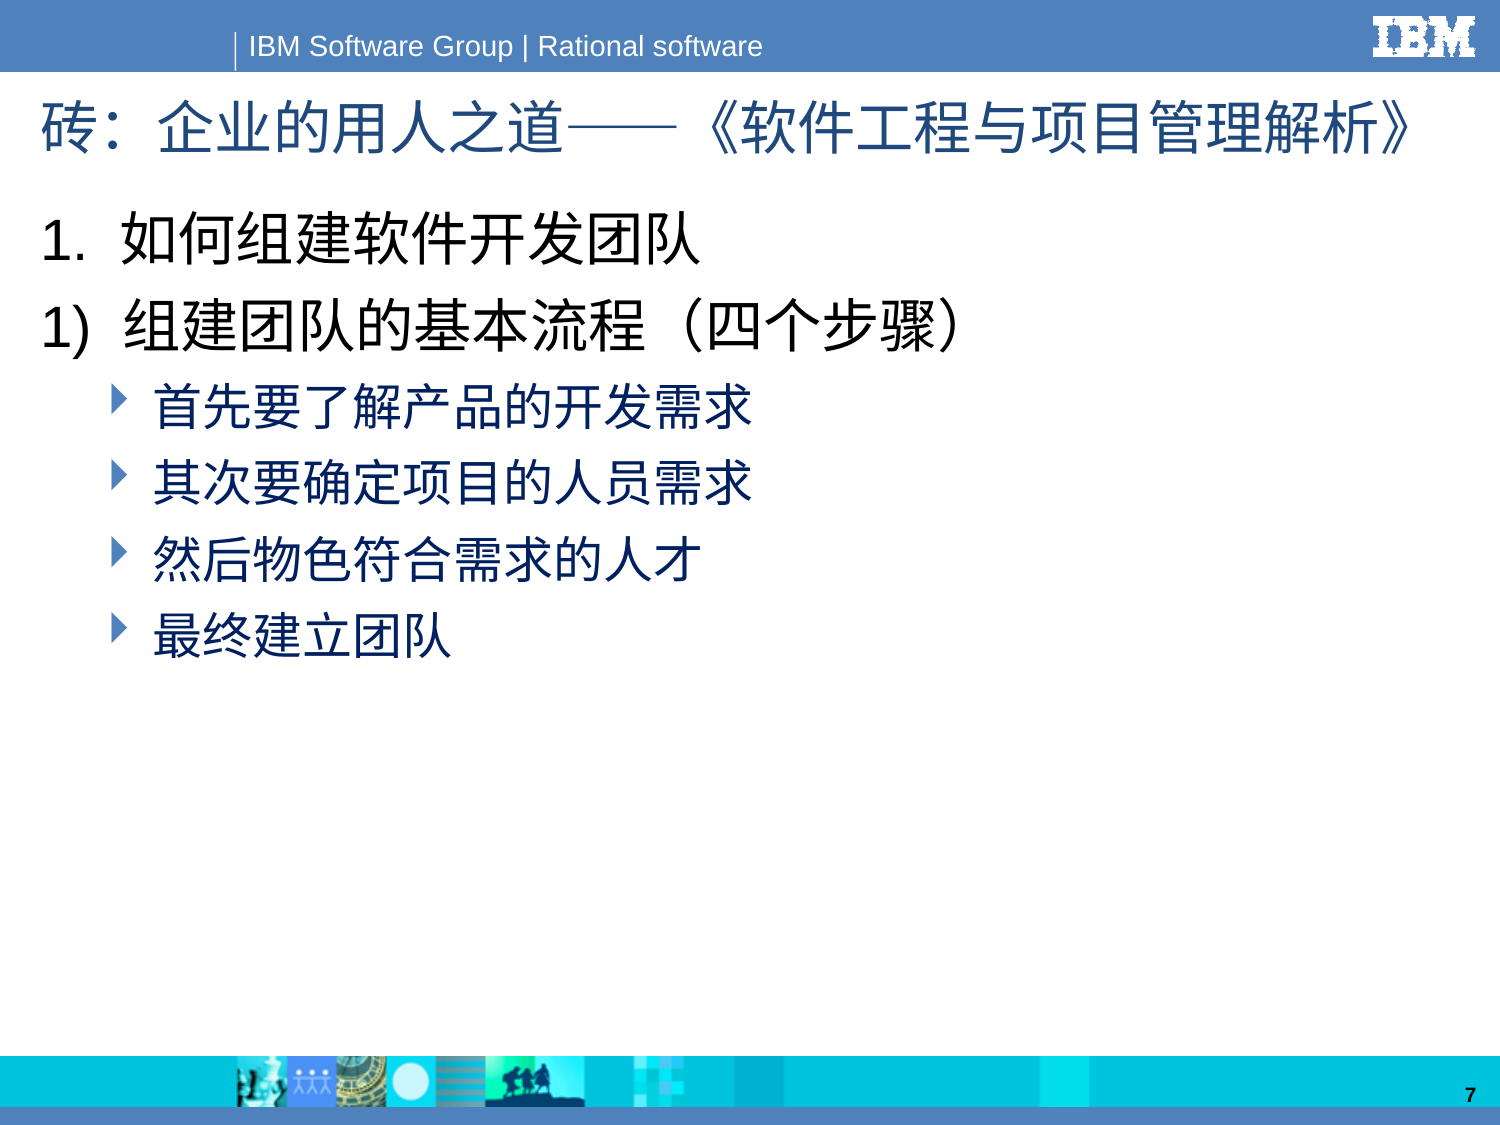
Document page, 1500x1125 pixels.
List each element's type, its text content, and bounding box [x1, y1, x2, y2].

title 砖：企业的用人之道——《软件工程与项目管理解析》 [25, 91, 1477, 171]
list 1. 如何组建软件开发团队 1) 组建团队的基本流程（四个步骤） 首先要了解产品的开发需求 其次要确定项目的人员需求 然后物色符合需求的人才 最终建立团队 [25, 187, 1477, 1042]
picture [0, 1056, 1500, 1107]
slide_number 7 [1366, 1081, 1477, 1107]
